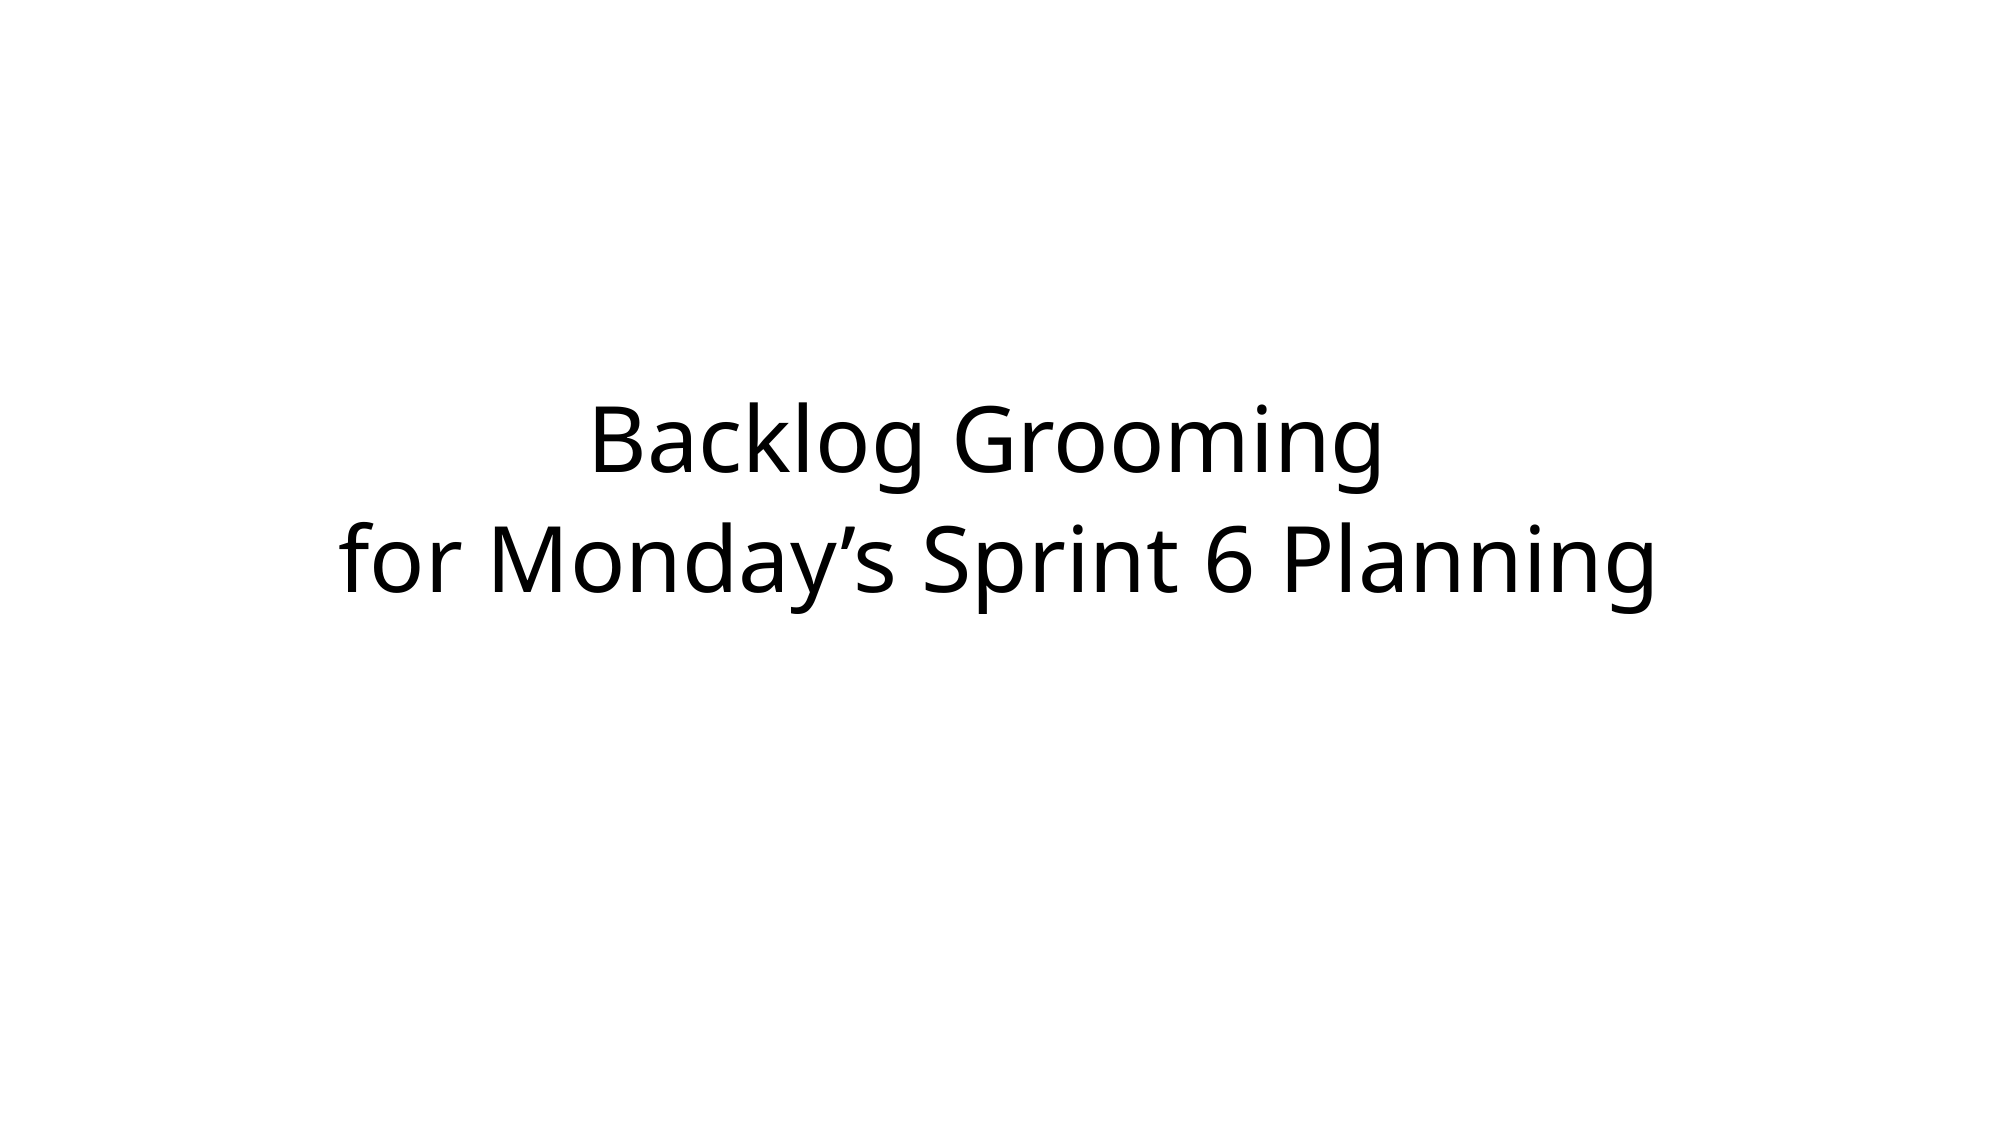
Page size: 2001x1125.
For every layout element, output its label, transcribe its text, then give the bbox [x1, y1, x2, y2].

list Backlog Grooming for Monday’s Sprint 6 Planning [137, 503, 1863, 622]
